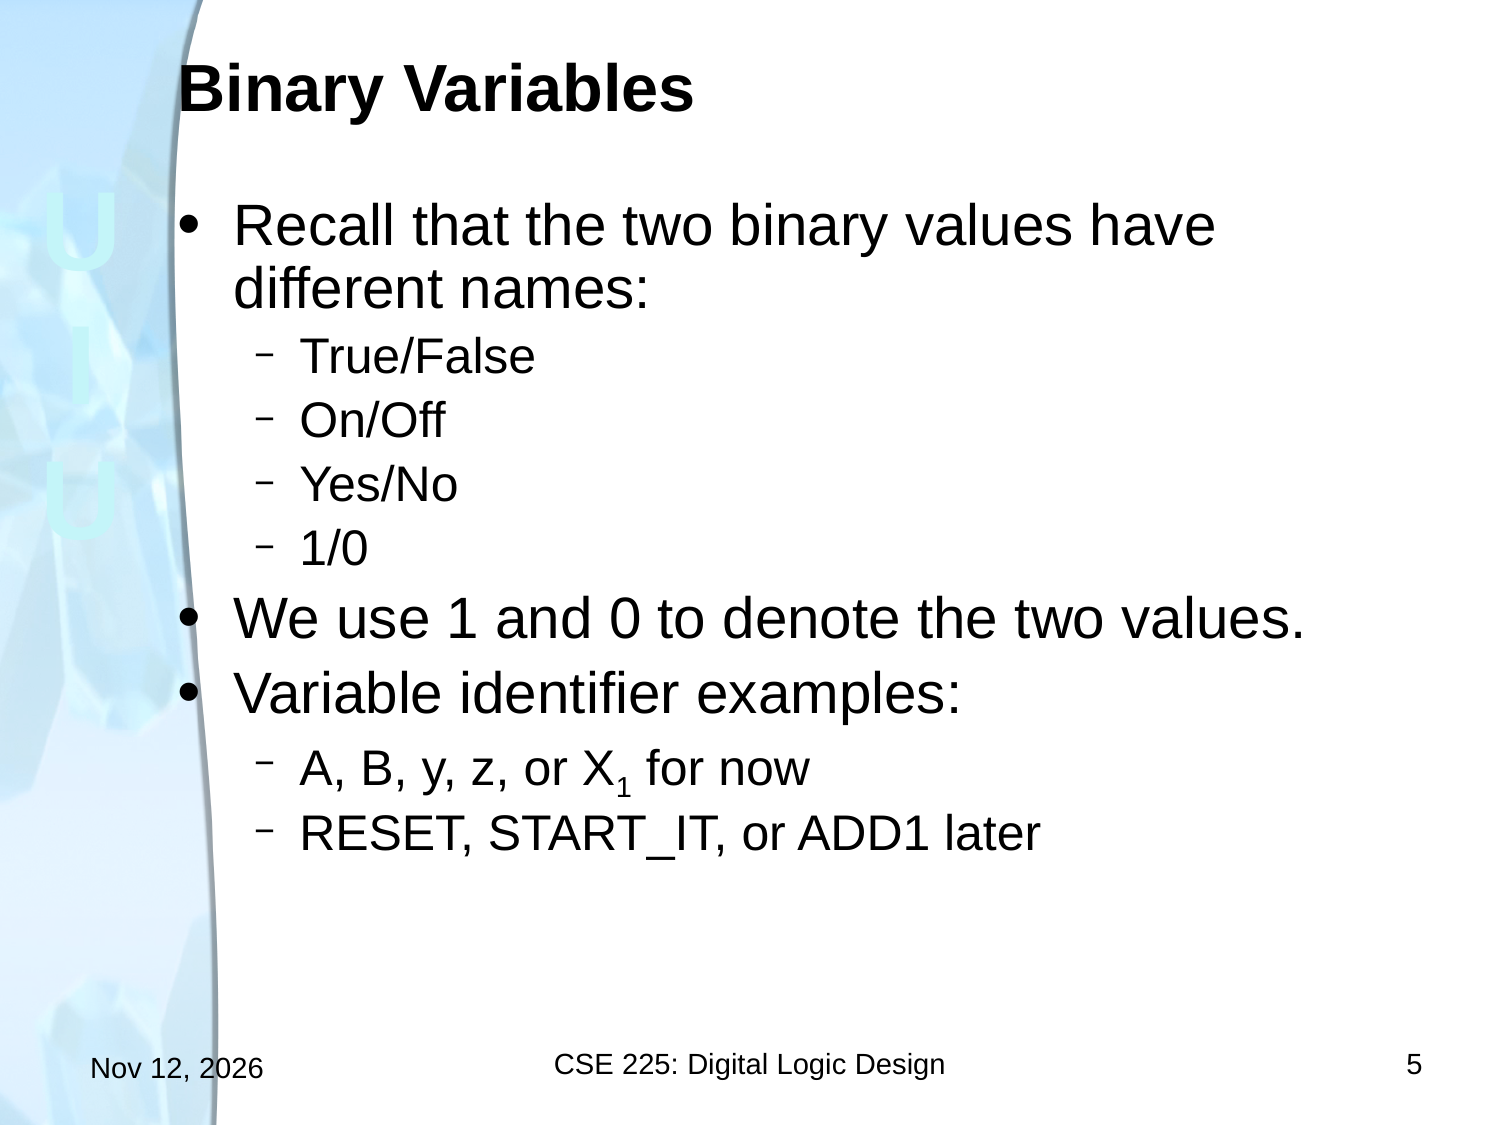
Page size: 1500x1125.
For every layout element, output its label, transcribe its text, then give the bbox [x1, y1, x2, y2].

title Binary Variables [162, 37, 1438, 187]
list Recall that the two binary values have different names: True/False On/Off Yes/No 1/0 We use 1 and 0 to denote the two values. Variable identifier examples: A, B, y, z, or X1 for now RESET, START_IT, or ADD1 later [162, 187, 1438, 991]
slide_number 5 [1087, 1037, 1438, 1116]
slide_number 30-Sep-13 [75, 1041, 425, 1121]
footer CSE 225: Digital Logic Design [450, 1037, 1050, 1116]
picture [0, 0, 1500, 1125]
